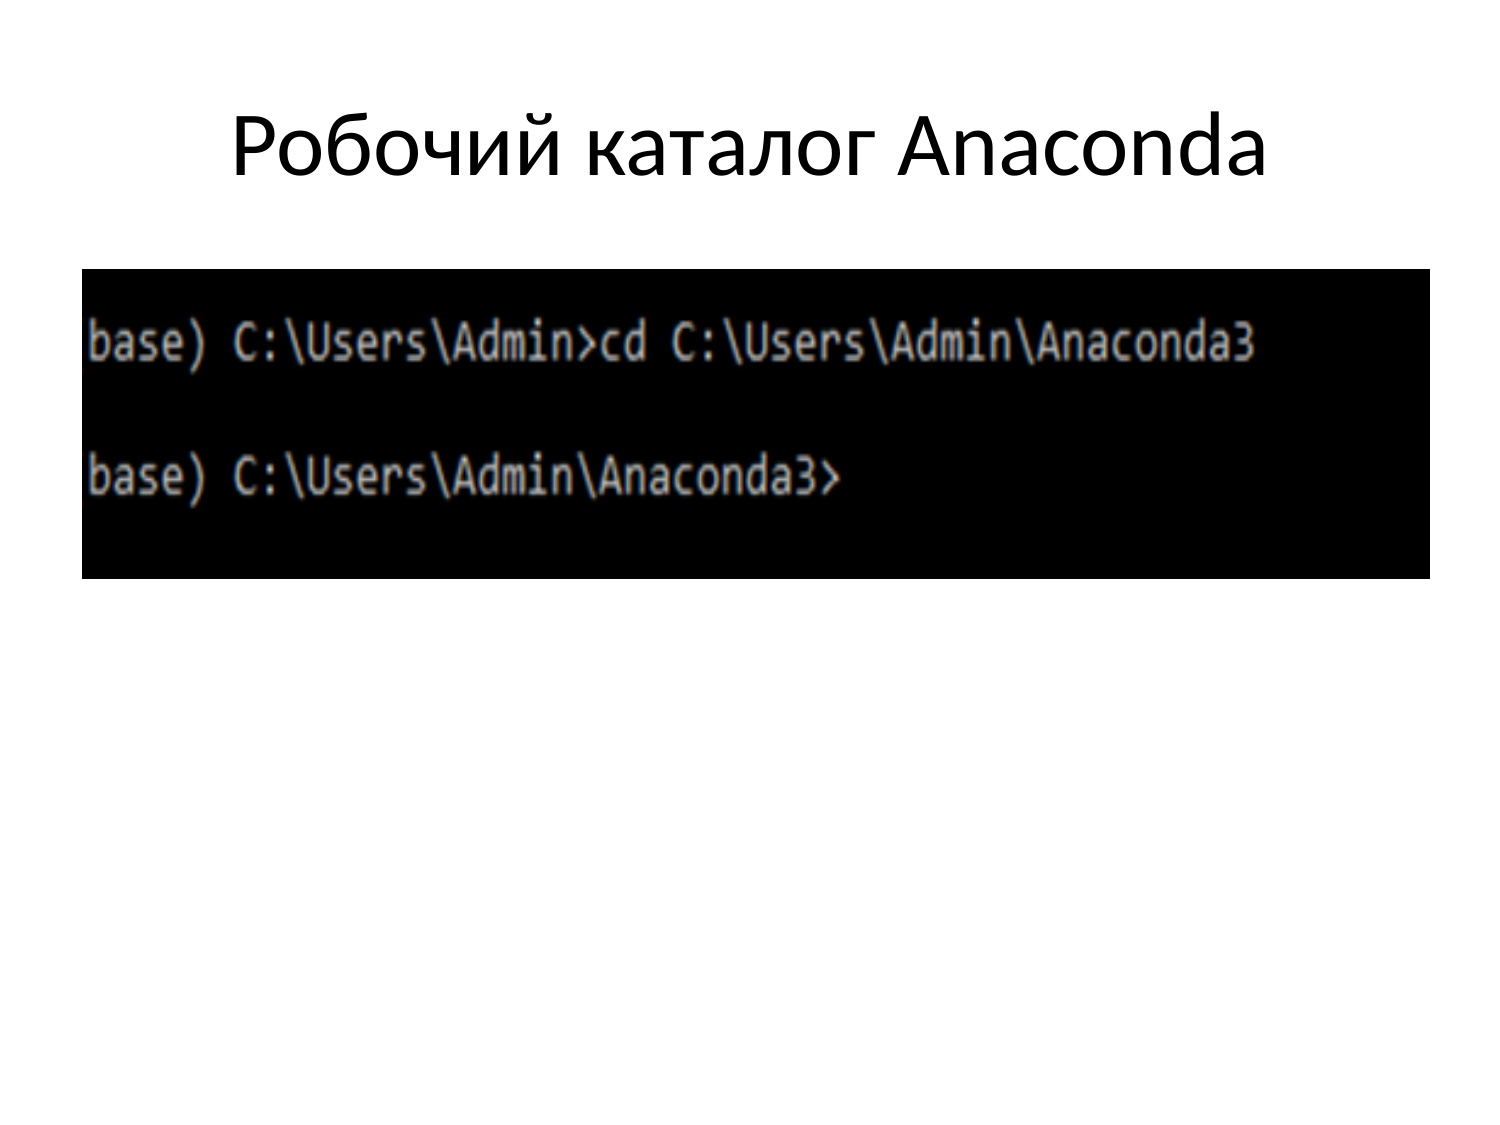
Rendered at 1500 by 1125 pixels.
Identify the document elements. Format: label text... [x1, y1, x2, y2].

picture [81, 269, 1430, 580]
title Робочий каталог Anaconda [75, 45, 1425, 233]
